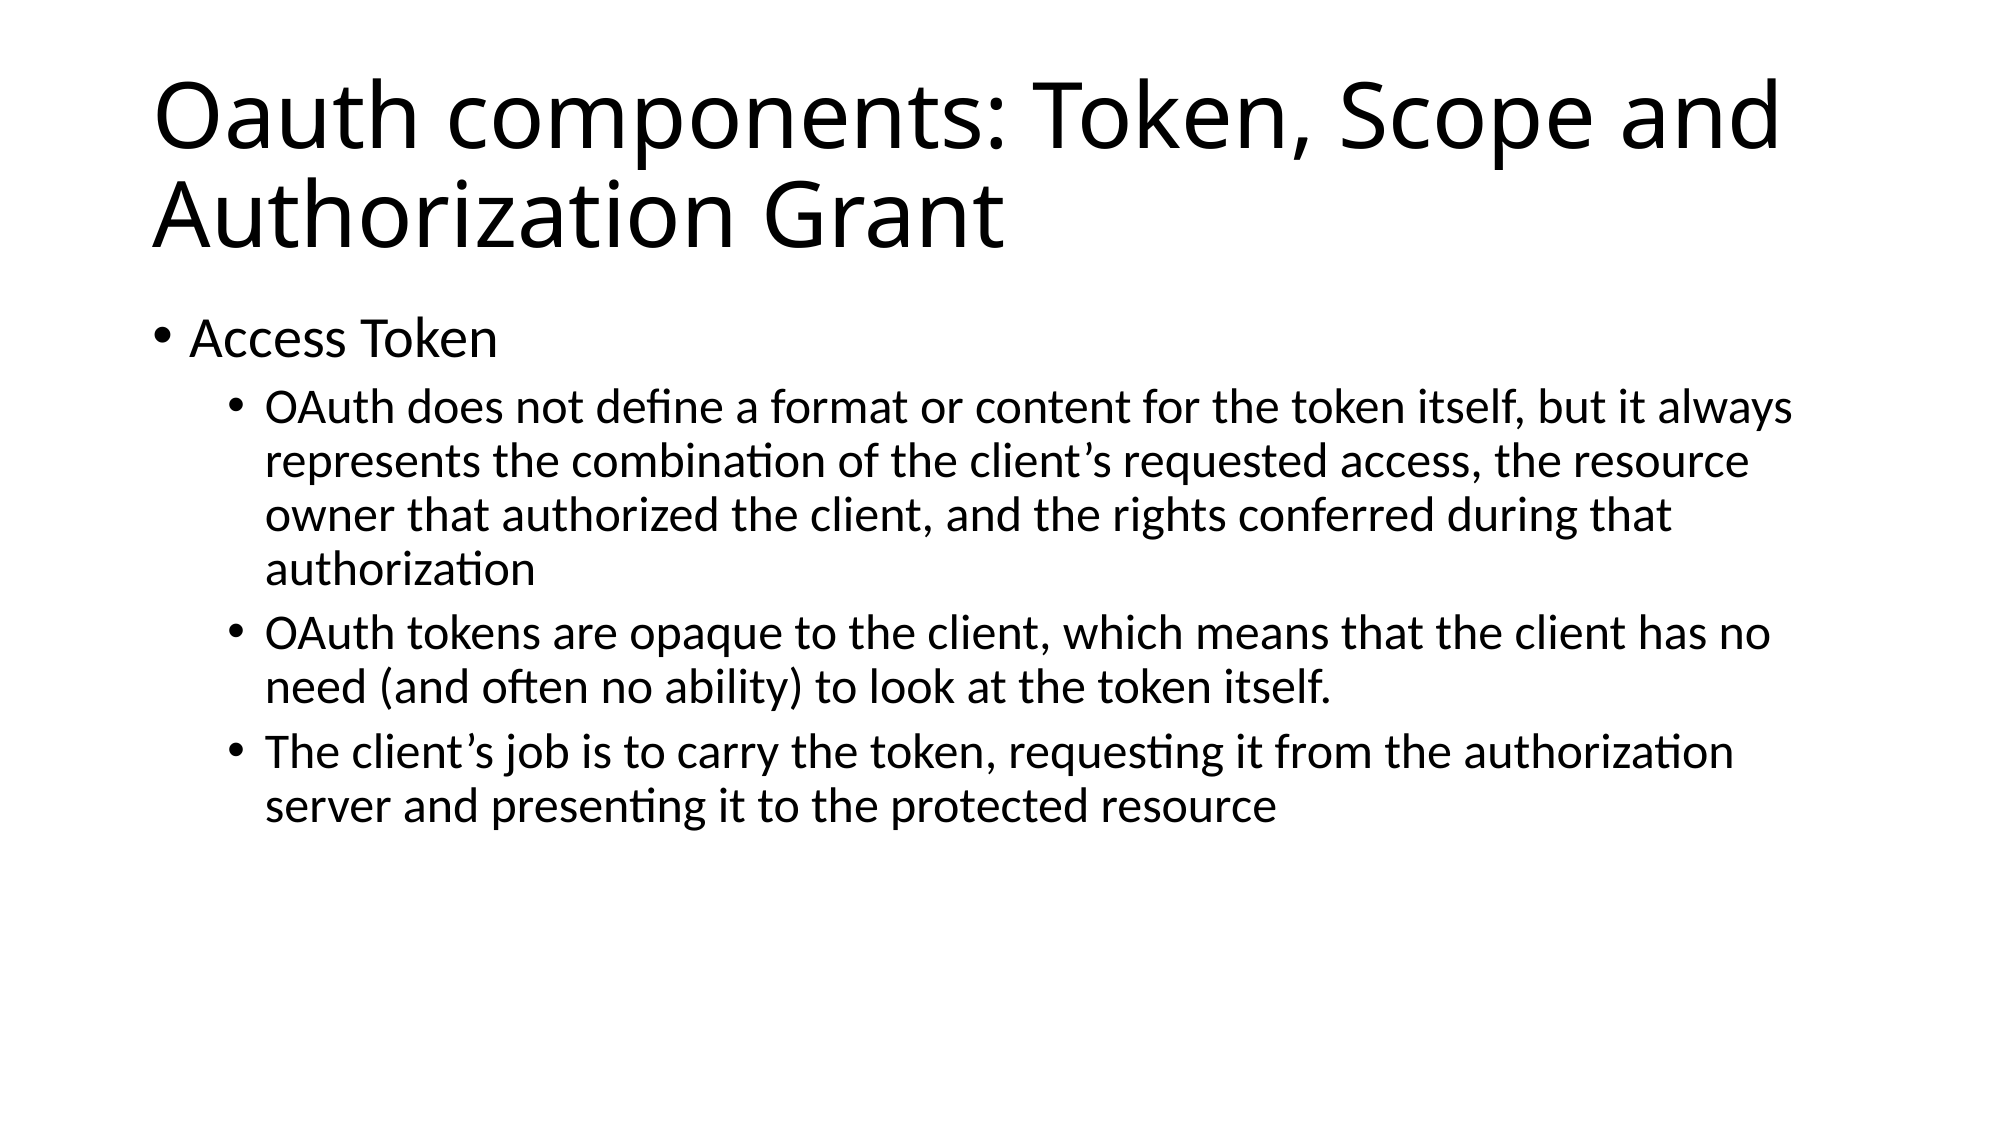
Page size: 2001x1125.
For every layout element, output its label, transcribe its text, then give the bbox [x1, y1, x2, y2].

list Access Token OAuth does not define a format or content for the token itself, but it always represents the combination of the client’s requested access, the resource owner that authorized the client, and the rights conferred during that authorization OAuth tokens are opaque to the client, which means that the client has no need (and often no ability) to look at the token itself. The client’s job is to carry the token, requesting it from the authorization server and presenting it to the protected resource [137, 299, 1863, 1014]
title Oauth components: Token, Scope and Authorization Grant [137, 59, 1863, 278]
